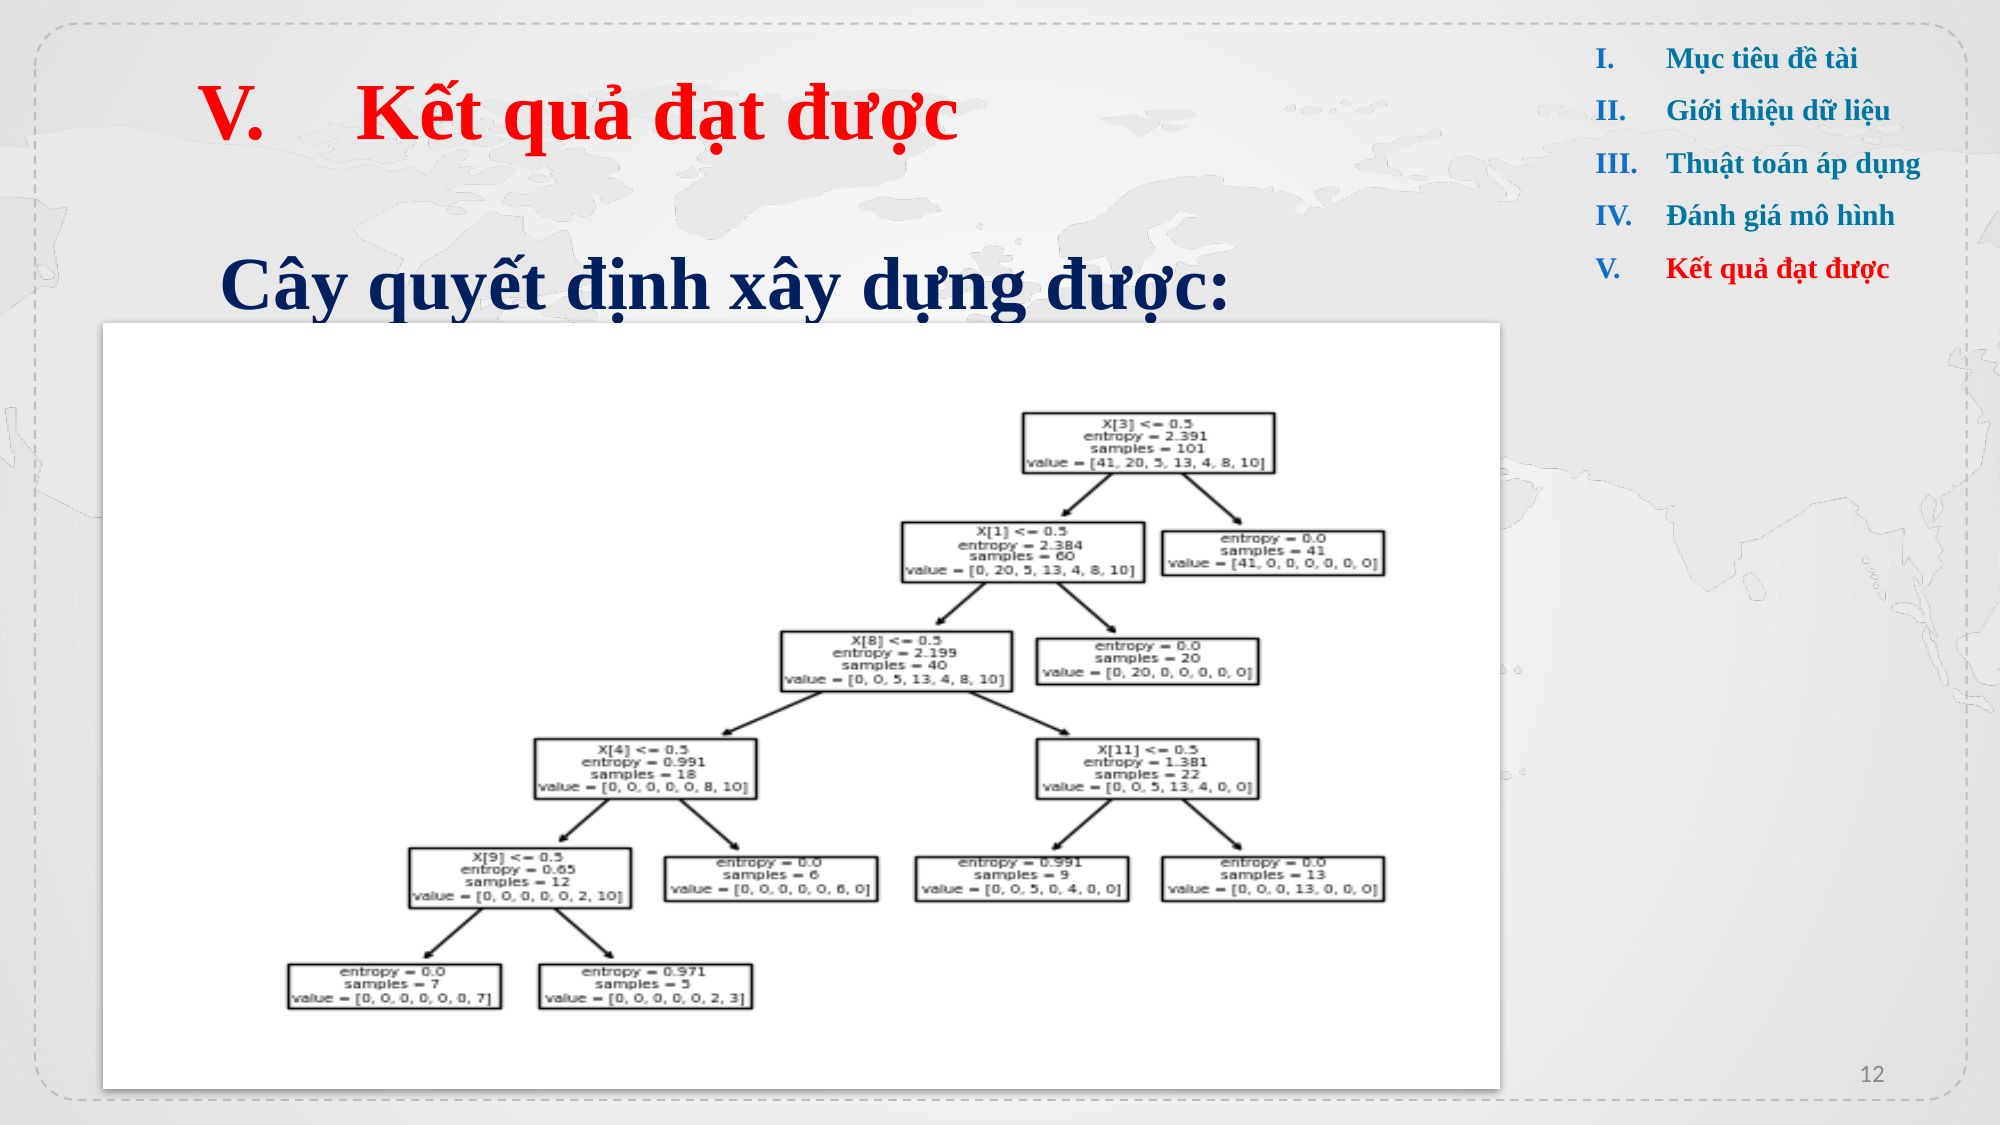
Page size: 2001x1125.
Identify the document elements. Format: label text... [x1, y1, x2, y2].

text_box Mục tiêu đề tài Giới thiệu dữ liệu Thuật toán áp dụng Đánh giá mô hình Kết quả đạt được [1580, 30, 1970, 297]
subtitle Cây quyết định xây dựng được: [204, 227, 1516, 448]
title Kết quả đạt được [92, 51, 1073, 164]
picture [0, 83, 2000, 1042]
slide_number 12 [1433, 1042, 1900, 1103]
picture [117, 336, 1486, 1075]
